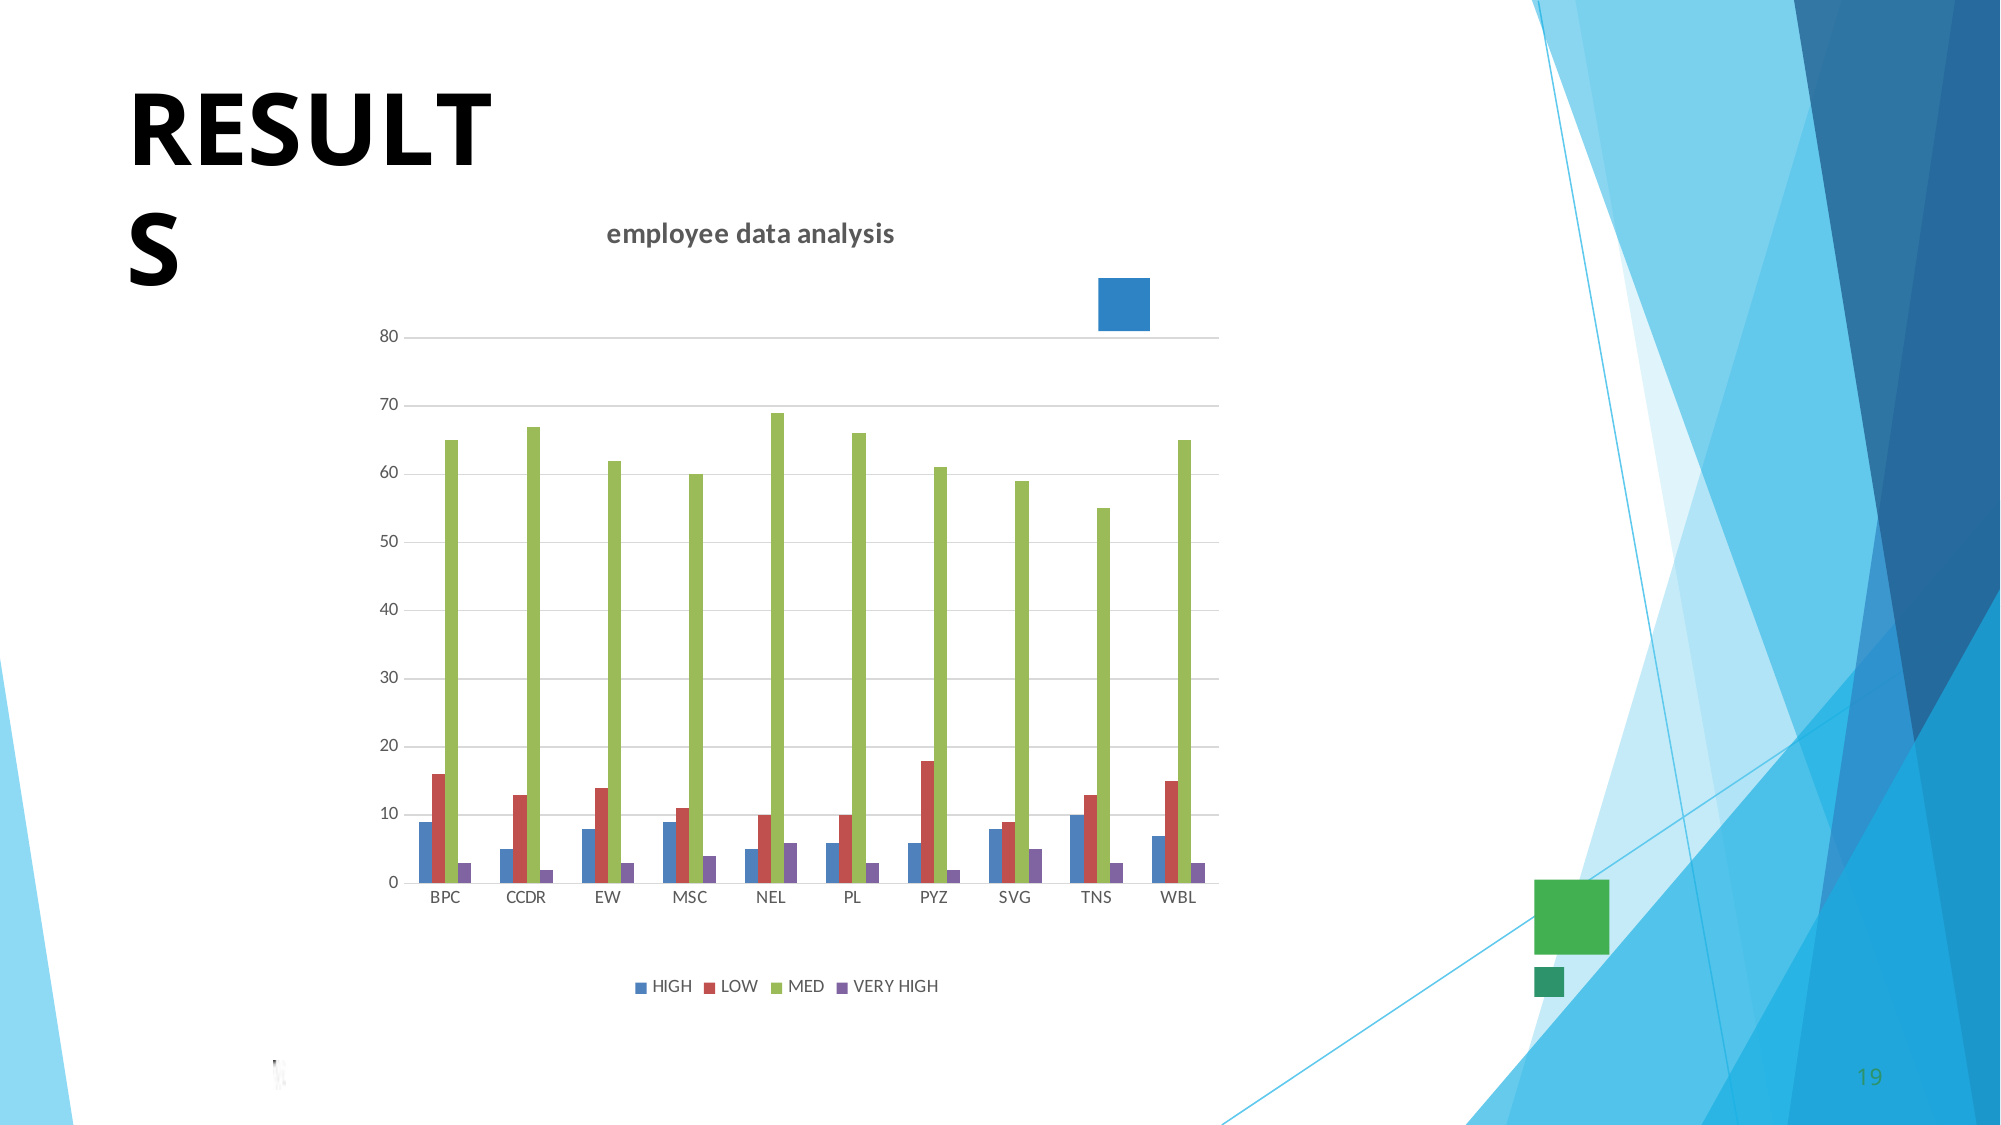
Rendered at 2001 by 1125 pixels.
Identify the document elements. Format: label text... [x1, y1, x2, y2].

text_box [1534, 879, 1610, 955]
text_box 19 [1849, 1061, 1888, 1095]
title RESULTS [123, 63, 524, 306]
picture [273, 1060, 287, 1091]
text_box [1534, 967, 1565, 997]
chart [322, 184, 1251, 1004]
